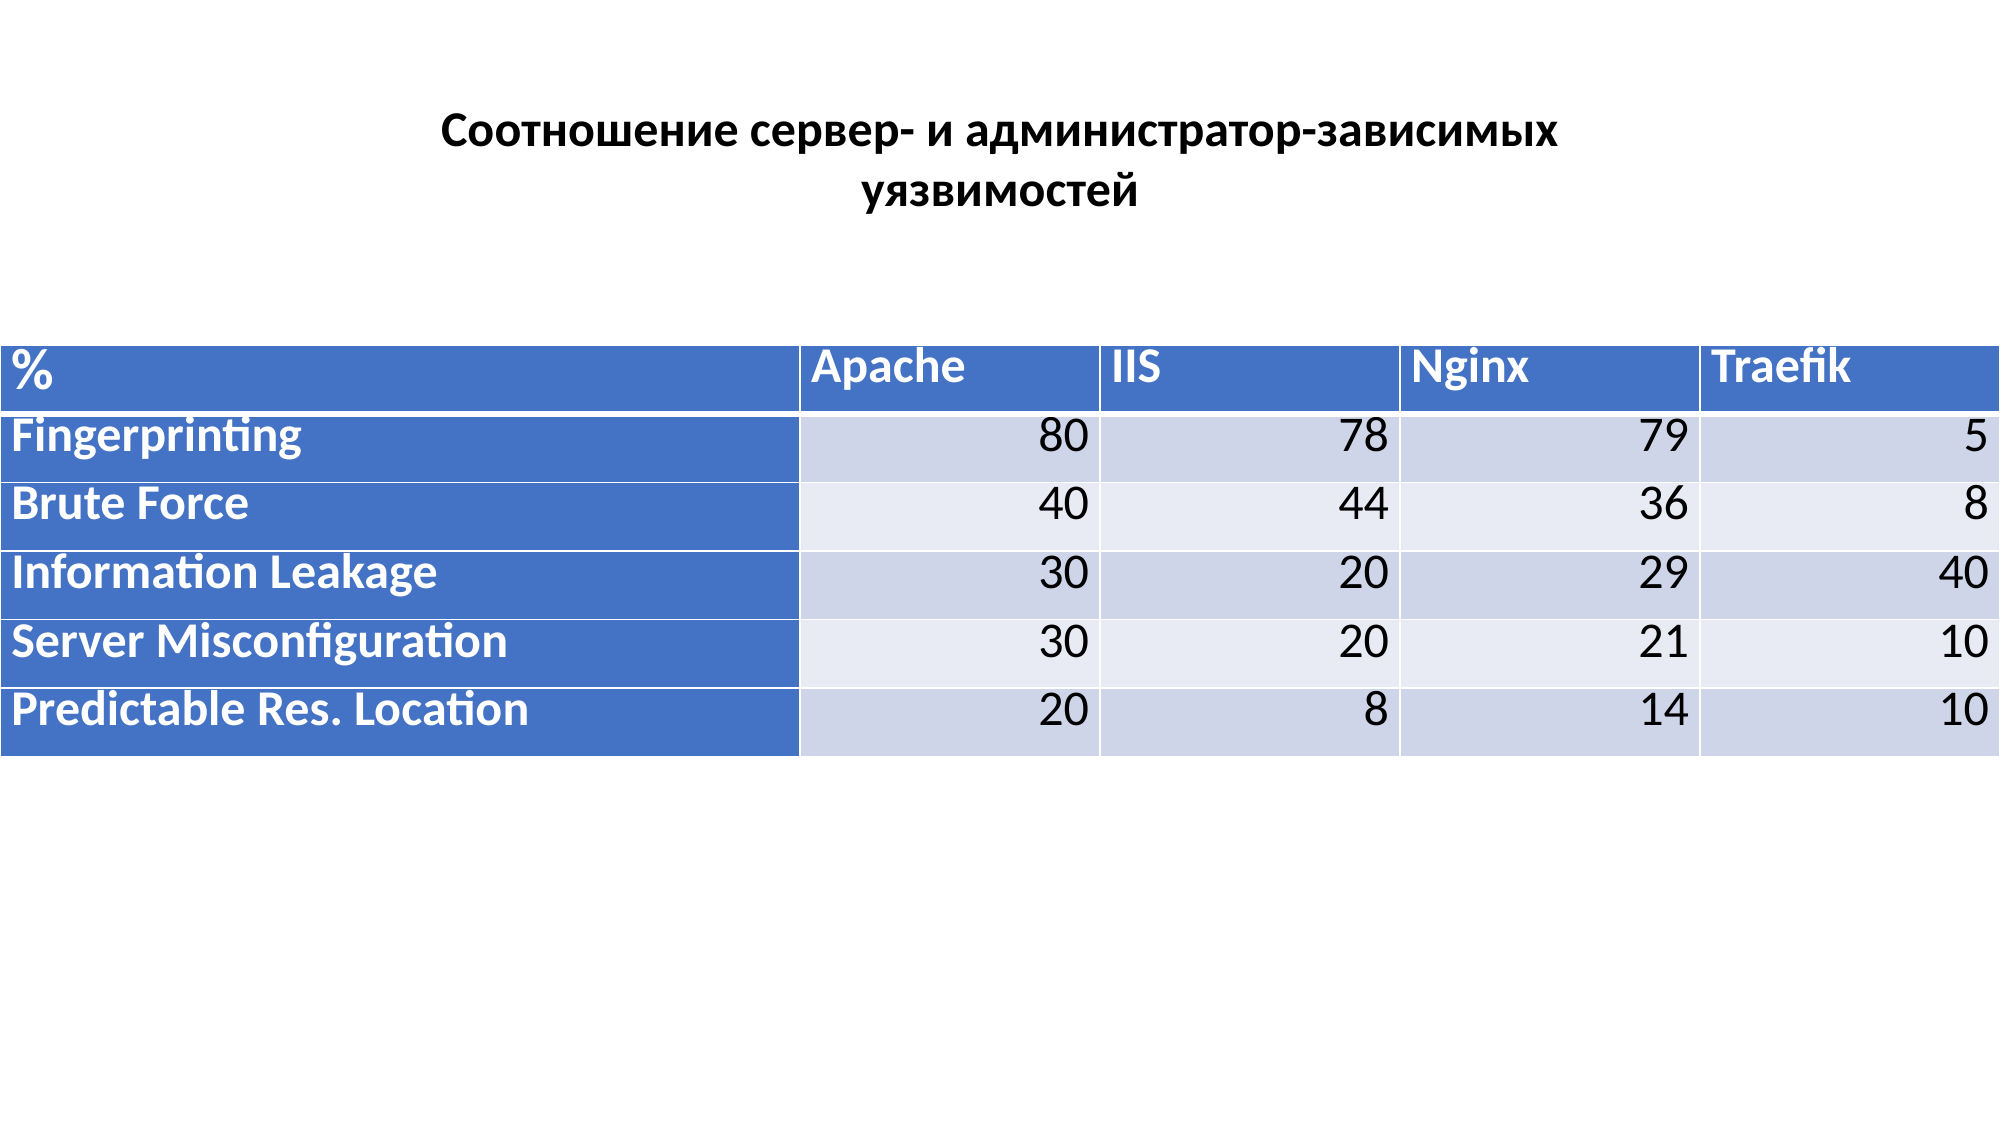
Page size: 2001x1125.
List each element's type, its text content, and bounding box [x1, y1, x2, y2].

table_cell 20 [1101, 620, 1399, 687]
table_header Nginx [1401, 346, 1699, 411]
table_header Traefik [1701, 346, 1999, 411]
table_header % [1, 346, 799, 411]
table_cell 36 [1401, 483, 1699, 550]
table_cell 21 [1401, 620, 1699, 687]
table_cell 79 [1401, 417, 1699, 482]
table_cell 44 [1101, 483, 1399, 550]
table_cell 30 [801, 620, 1099, 687]
table_cell 29 [1401, 552, 1699, 619]
table_cell 78 [1101, 417, 1399, 482]
table_cell Fingerprinting [1, 417, 799, 482]
table_cell 5 [1701, 417, 1999, 482]
table_header IIS [1101, 346, 1399, 411]
table_cell 20 [1101, 552, 1399, 619]
table_cell Information Leakage [1, 552, 799, 619]
table_cell 8 [1701, 483, 1999, 550]
table_header Apache [801, 346, 1099, 411]
table_cell 10 [1701, 689, 1999, 756]
table_cell 8 [1101, 689, 1399, 756]
table_cell Predictable Res. Location [1, 689, 799, 756]
table_cell 14 [1401, 689, 1699, 756]
table_cell 40 [1701, 552, 1999, 619]
table_cell Brute Force [1, 483, 799, 550]
table_cell Server Misconfiguration [1, 620, 799, 687]
table_cell 20 [801, 689, 1099, 756]
table_cell 30 [801, 552, 1099, 619]
table_cell 40 [801, 483, 1099, 550]
table_cell 80 [801, 417, 1099, 482]
text_box Соотношение сервер- и администратор-зависимых уязвимостей [381, 88, 1619, 224]
table_cell 10 [1701, 620, 1999, 687]
